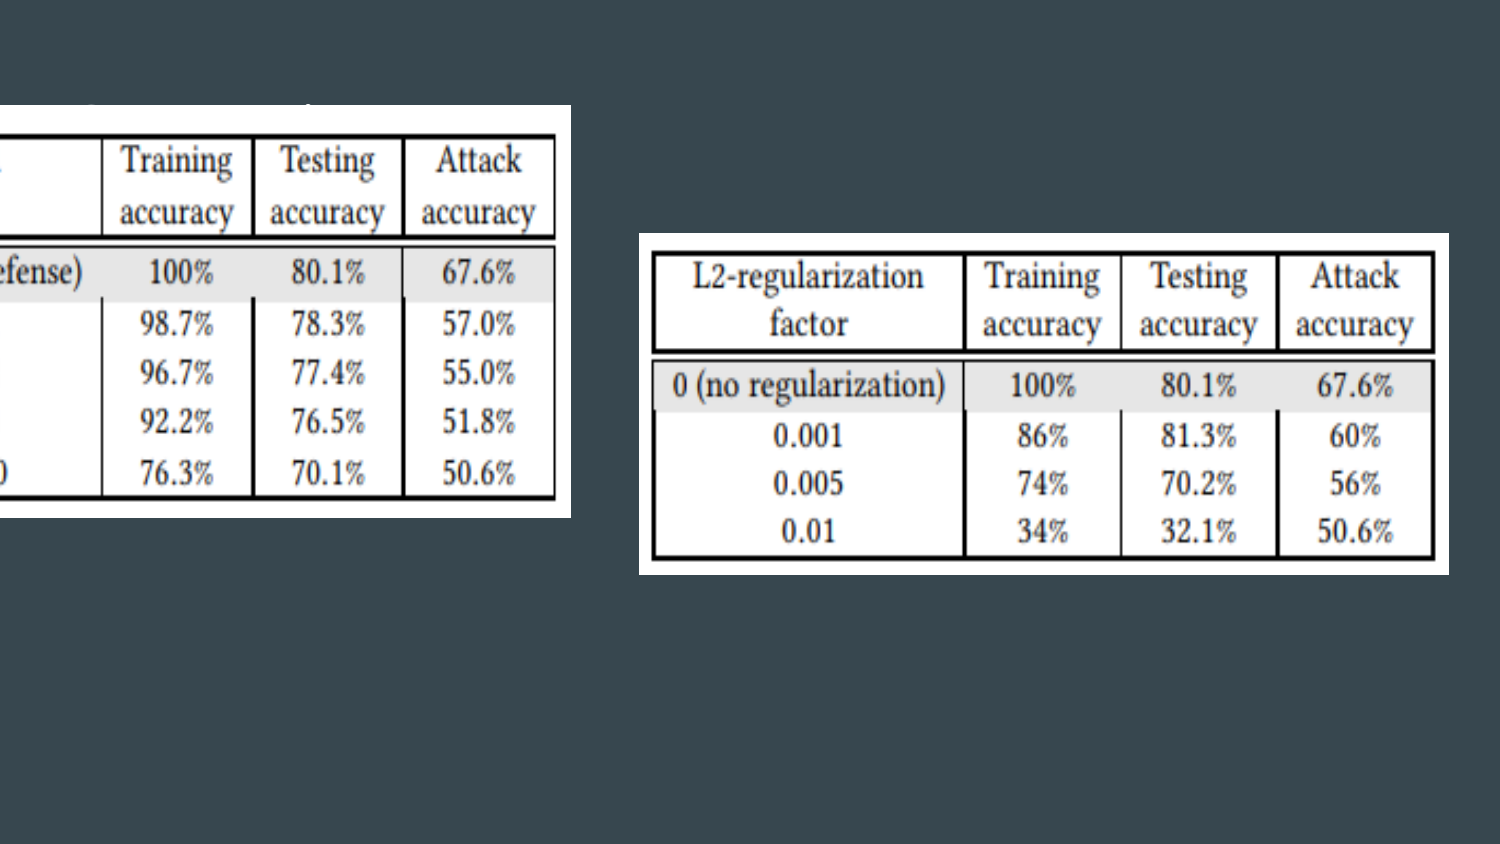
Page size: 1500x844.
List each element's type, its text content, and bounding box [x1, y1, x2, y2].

title Comparison [51, 72, 1449, 167]
picture [639, 233, 1450, 575]
picture [0, 105, 571, 518]
